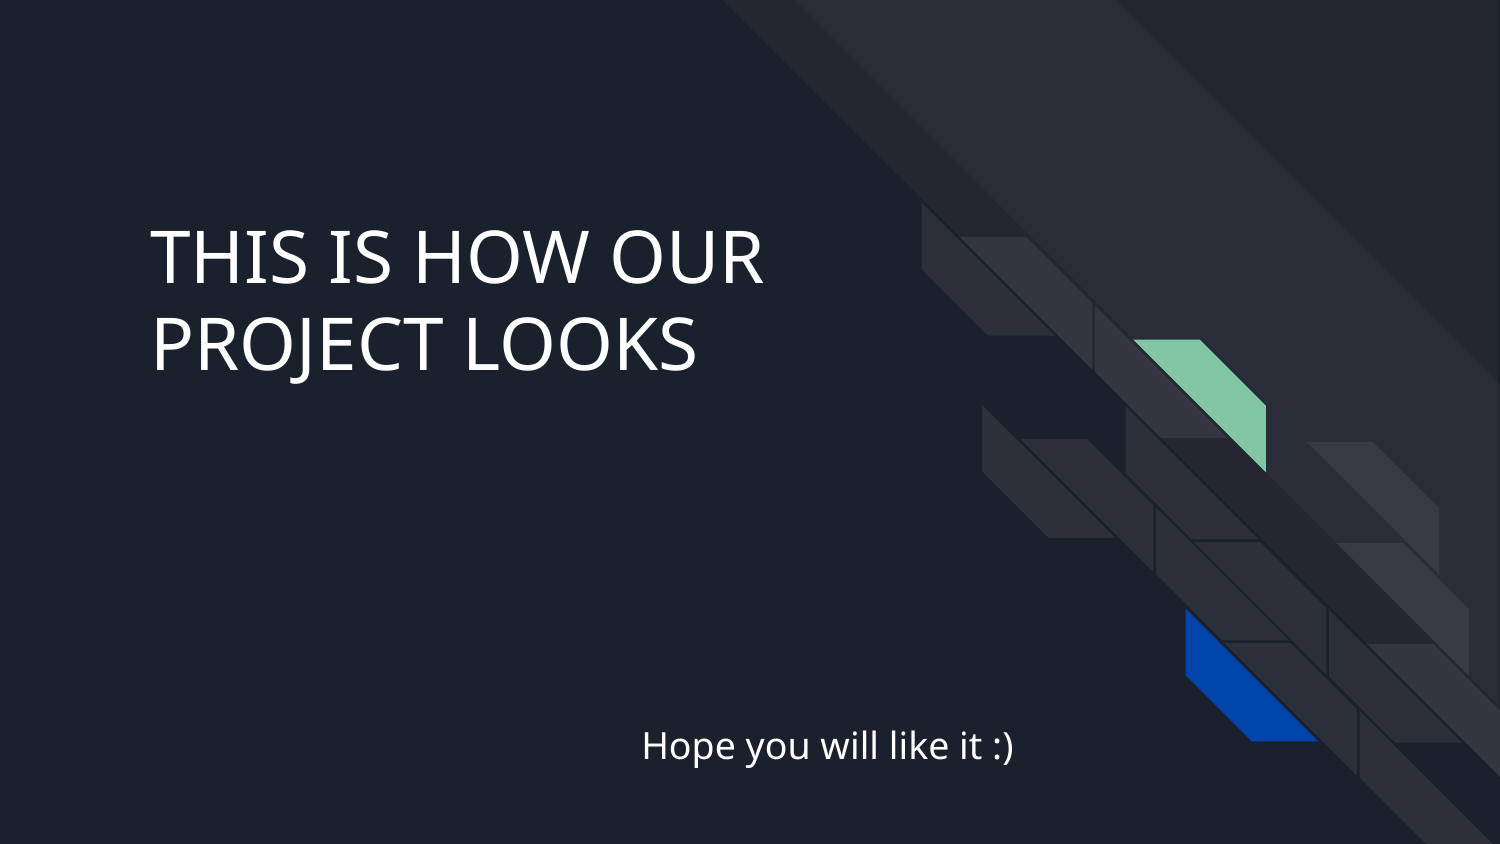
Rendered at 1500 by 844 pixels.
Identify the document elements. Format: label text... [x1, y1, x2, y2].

title THIS IS HOW OUR PROJECT LOOKS [135, 119, 888, 476]
text_box Hope you will like it :) [626, 707, 1194, 783]
